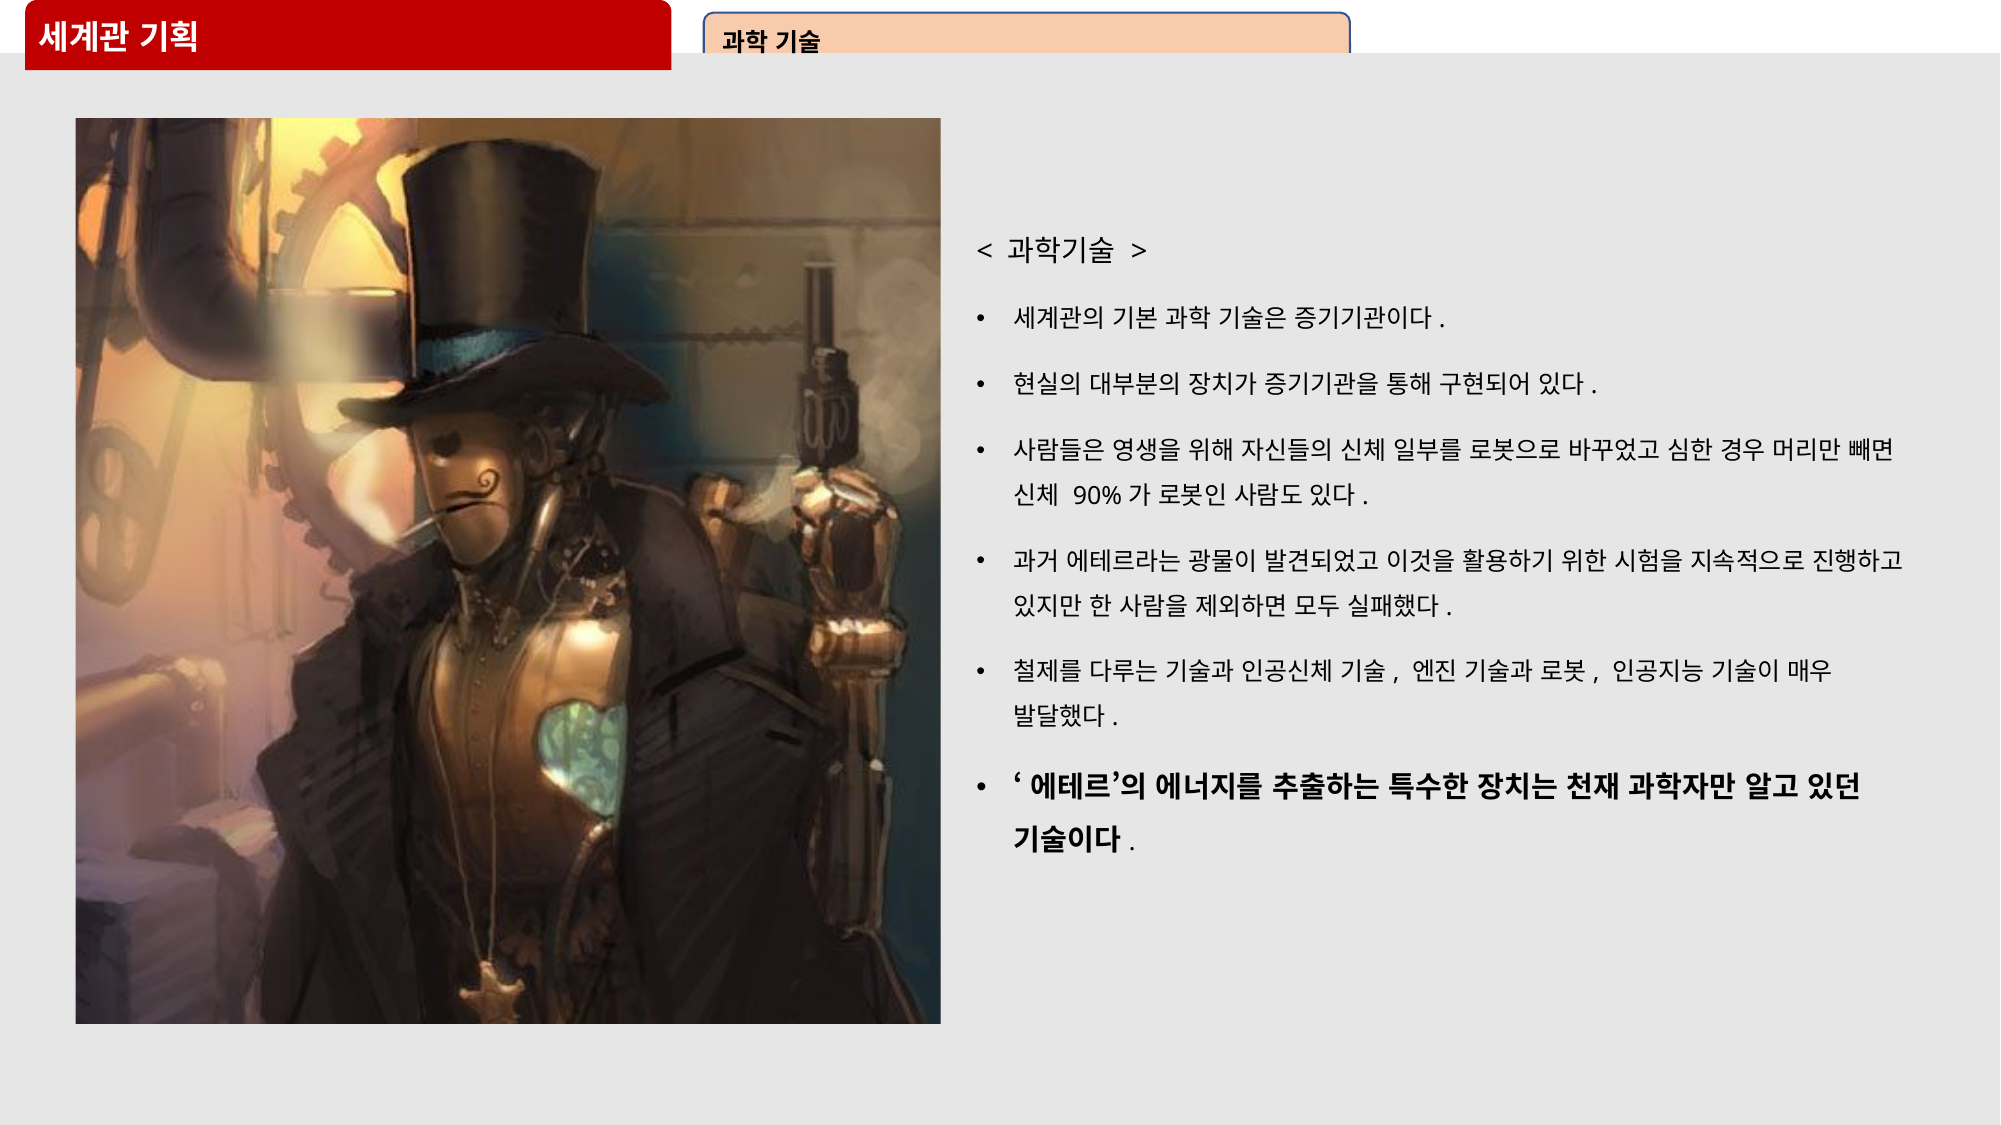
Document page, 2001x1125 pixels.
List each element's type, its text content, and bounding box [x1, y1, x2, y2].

picture [75, 118, 941, 1024]
title 세계관 기획 [23, 0, 663, 79]
list 과학 기술 [708, 22, 1347, 65]
list < 과학기술 > 세계관의 기본 과학 기술은 증기기관이다. 현실의 대부분의 장치가 증기기관을 통해 구현되어 있다. 사람들은 영생을 위해 자신들의 신체 일부를 로봇으로 바꾸었고 심한 경우 머리만 빼면 신체 90%가 로봇인 사람도 있다. 과거 에테르라는 광물이 발견되었고 이것을 활용하기 위한 시험을 지속적으로 진행하고 있지만 한 사람을 제외하면 모두 실패했다. 철제를 다루는 기술과 인공신체 기술, 엔진 기술과 로봇, 인공지능 기술이 매우 발달했다. ‘에테르’의 에너지를 추출하는 특수한 장치는 천재 과학자만 알고 있던 기술이다. [961, 118, 1925, 1026]
